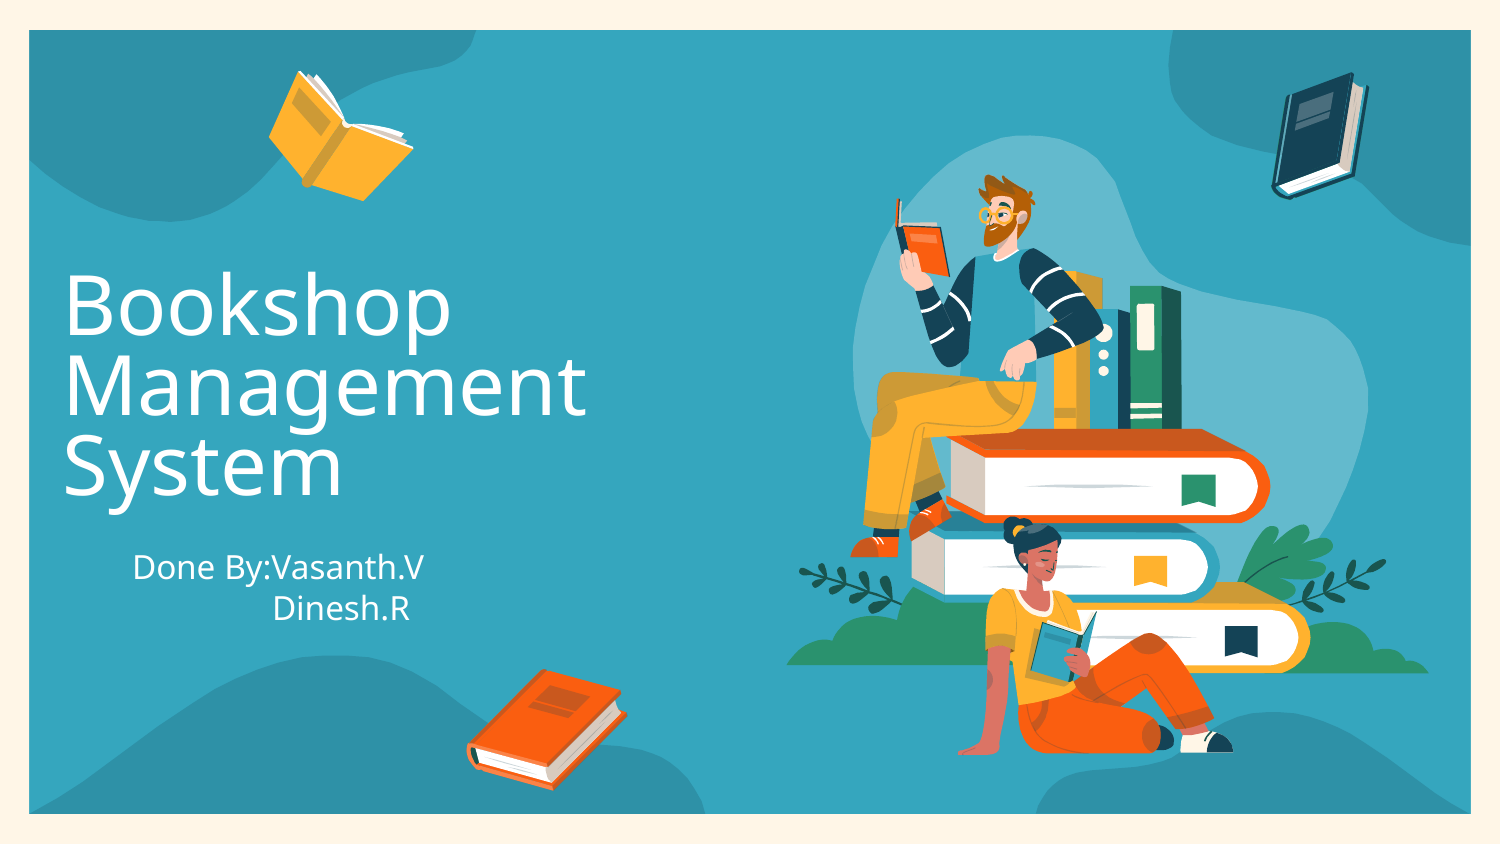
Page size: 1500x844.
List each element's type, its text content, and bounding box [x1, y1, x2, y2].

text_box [463, 670, 630, 791]
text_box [906, 565, 952, 674]
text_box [1107, 271, 1311, 674]
text_box [786, 605, 901, 666]
text_box [799, 563, 901, 614]
subtitle Done By:Vasanth.V Dinesh.R [116, 531, 752, 598]
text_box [1247, 85, 1391, 190]
text_box [1330, 559, 1387, 604]
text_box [1316, 520, 1325, 612]
title Bookshop Management System [47, 246, 752, 527]
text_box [850, 174, 1104, 558]
text_box [1316, 315, 1369, 523]
text_box [1316, 622, 1429, 674]
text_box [276, 60, 395, 206]
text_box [957, 516, 1234, 756]
text_box [937, 135, 1156, 269]
